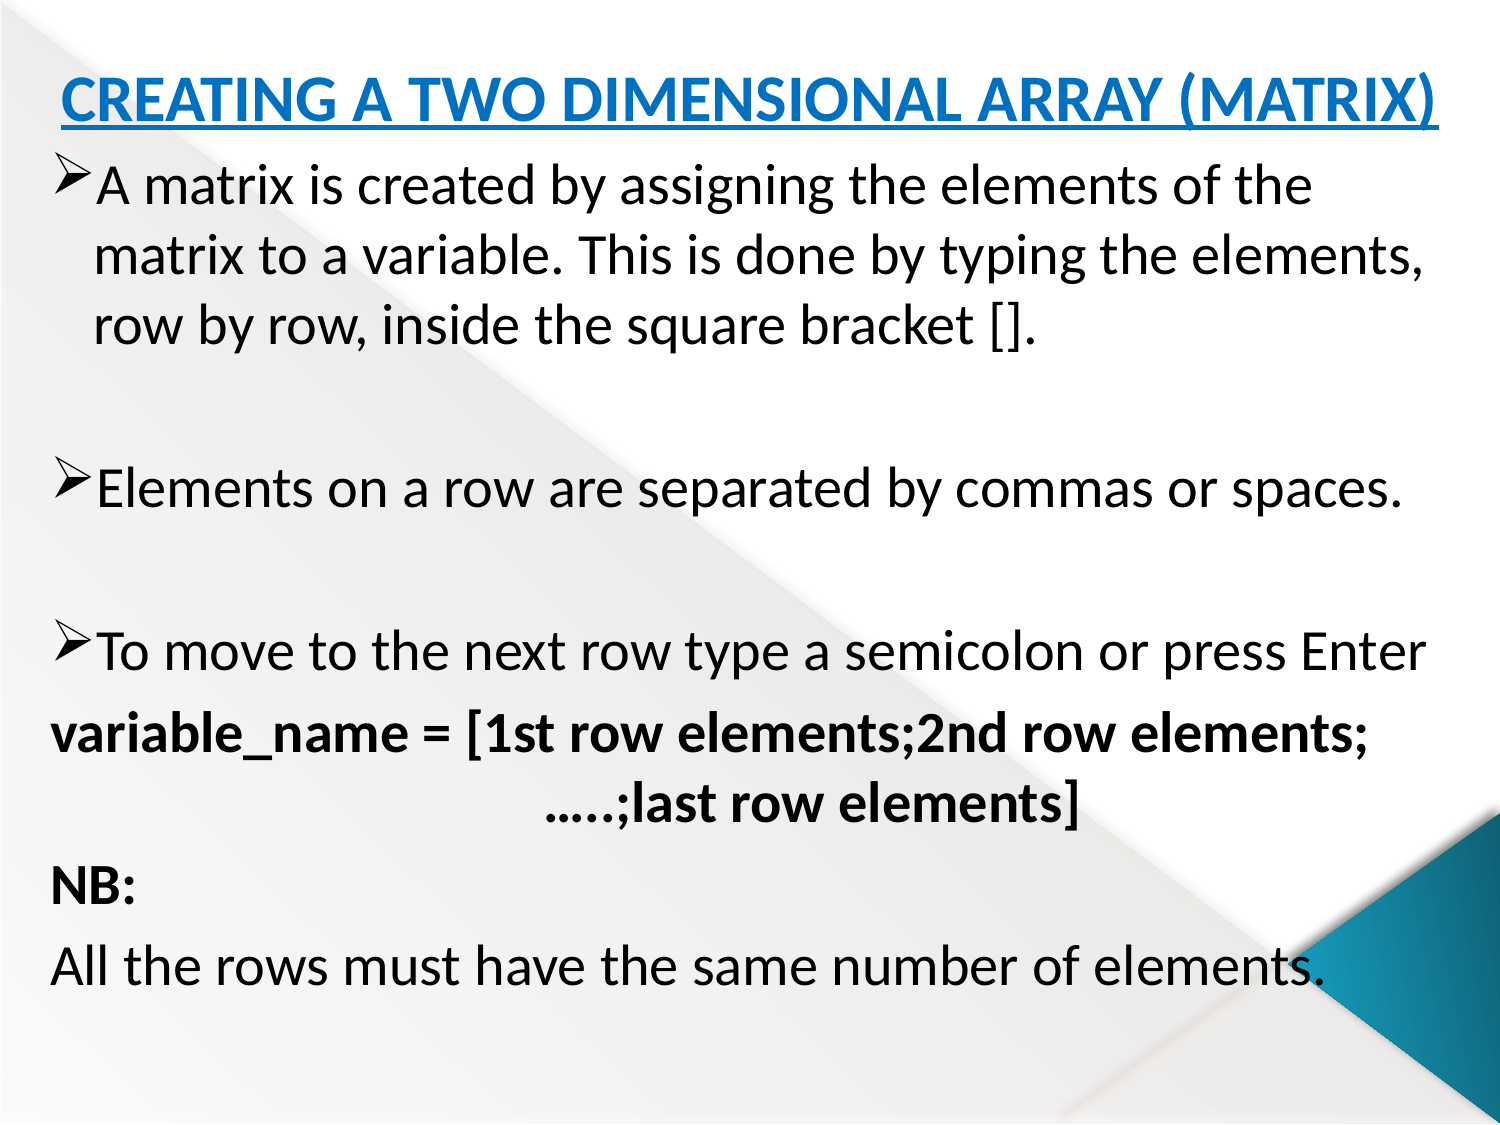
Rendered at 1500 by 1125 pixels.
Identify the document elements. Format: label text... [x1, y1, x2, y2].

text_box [420, 228, 571, 262]
text_box CREATING A TWO DIMENSIONAL ARRAY (MATRIX) A matrix is created by assigning the elements of the matrix to a variable. This is done by typing the elements, row by row, inside the square bracket []. Elements on a row are separated by commas or spaces. To move to the next row type a semicolon or press Enter variable_name = [1st row elements;2nd row elements; …..;last row elements] NB: All the rows must have the same number of elements. [35, 46, 1465, 1125]
